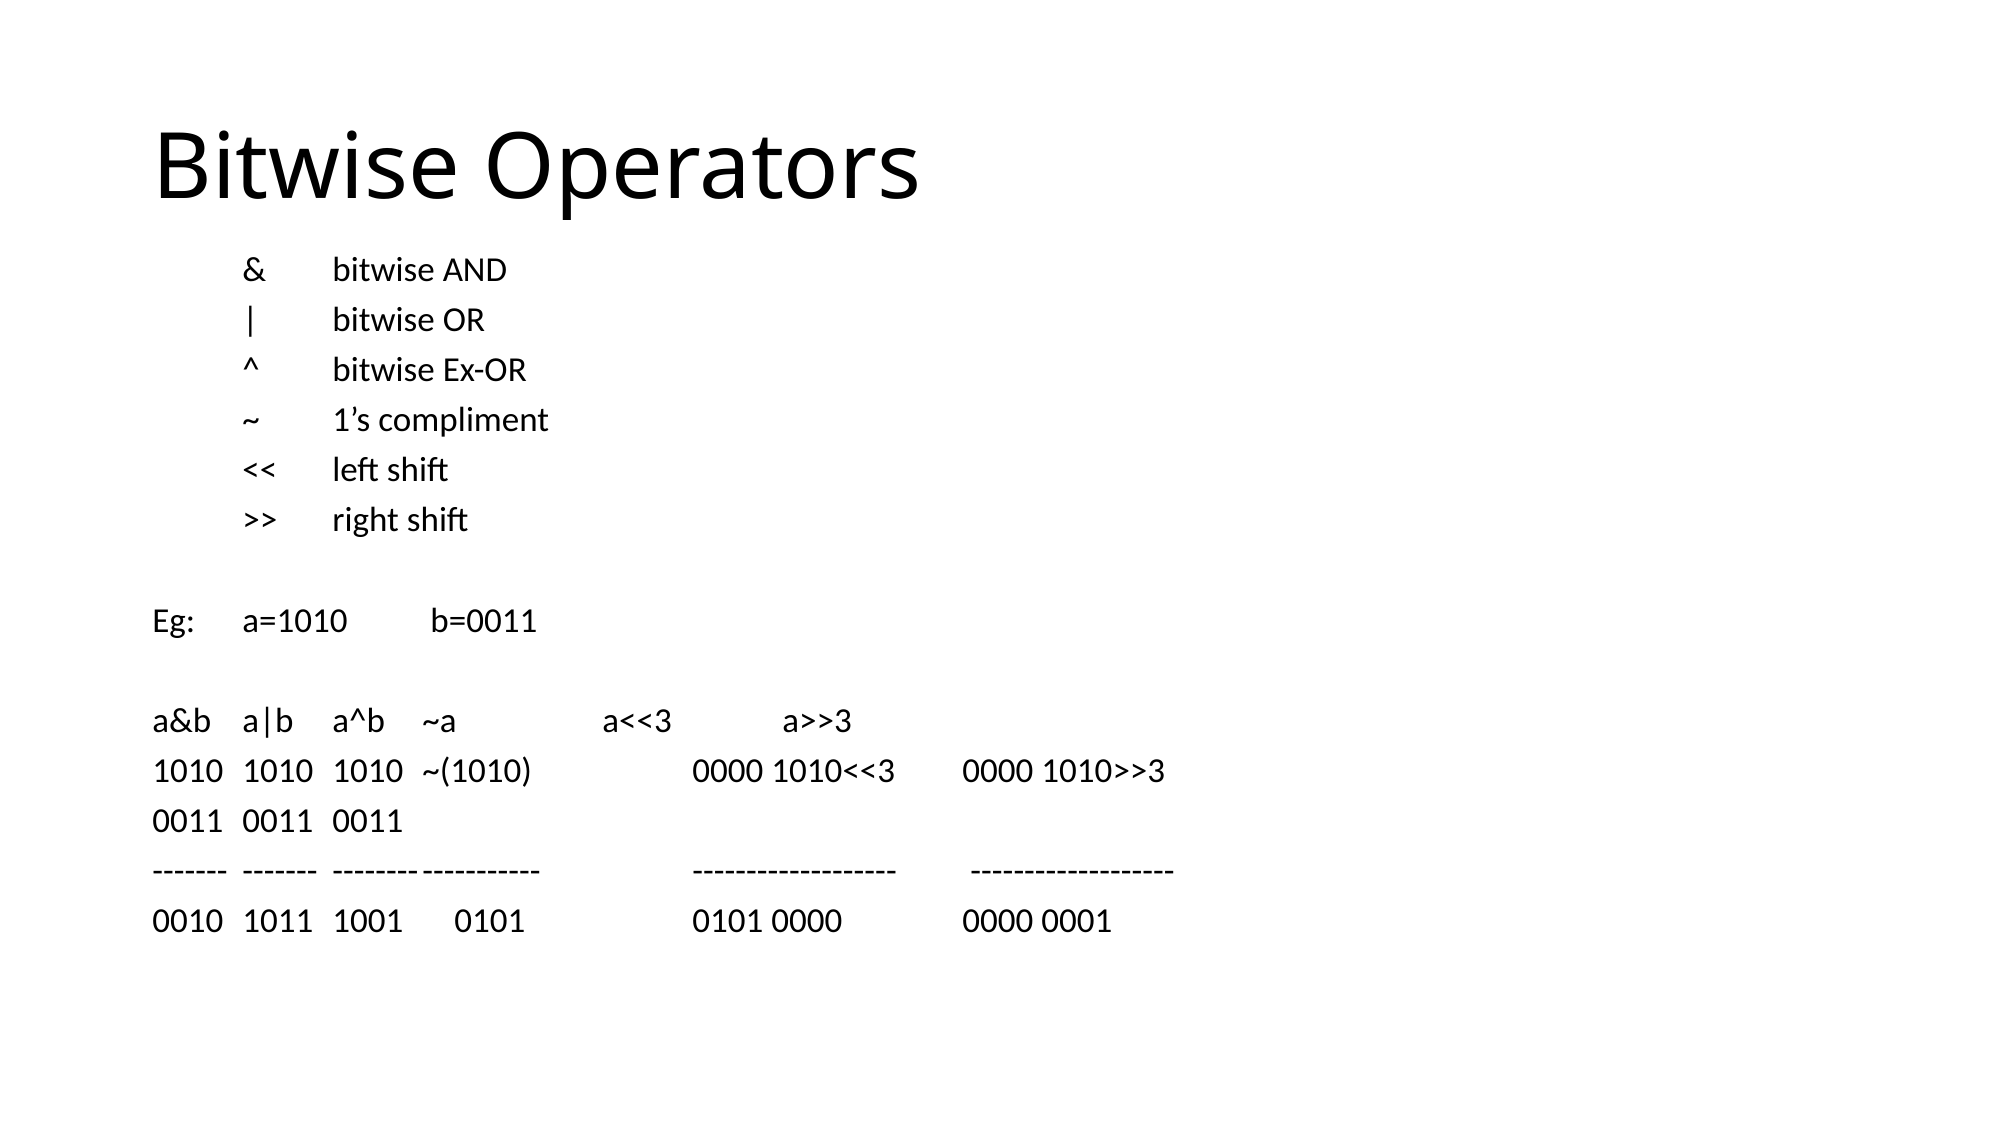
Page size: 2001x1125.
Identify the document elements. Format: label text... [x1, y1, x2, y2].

title Bitwise Operators [137, 59, 1863, 243]
list & bitwise AND | bitwise OR ^ bitwise Ex-OR ~ 1’s compliment << left shift >> right shift Eg: a=1010 b=0011 a&b a|b a^b ~a a<<3 a>>3 1010 1010 1010 ~(1010) 0000 1010<<3 0000 1010>>3 0011 0011 0011 ------- ------- -------- ----------- ------------------- ------------------- 0010 1011 1001 0101 0101 0000 0000 0001 [137, 243, 1934, 958]
